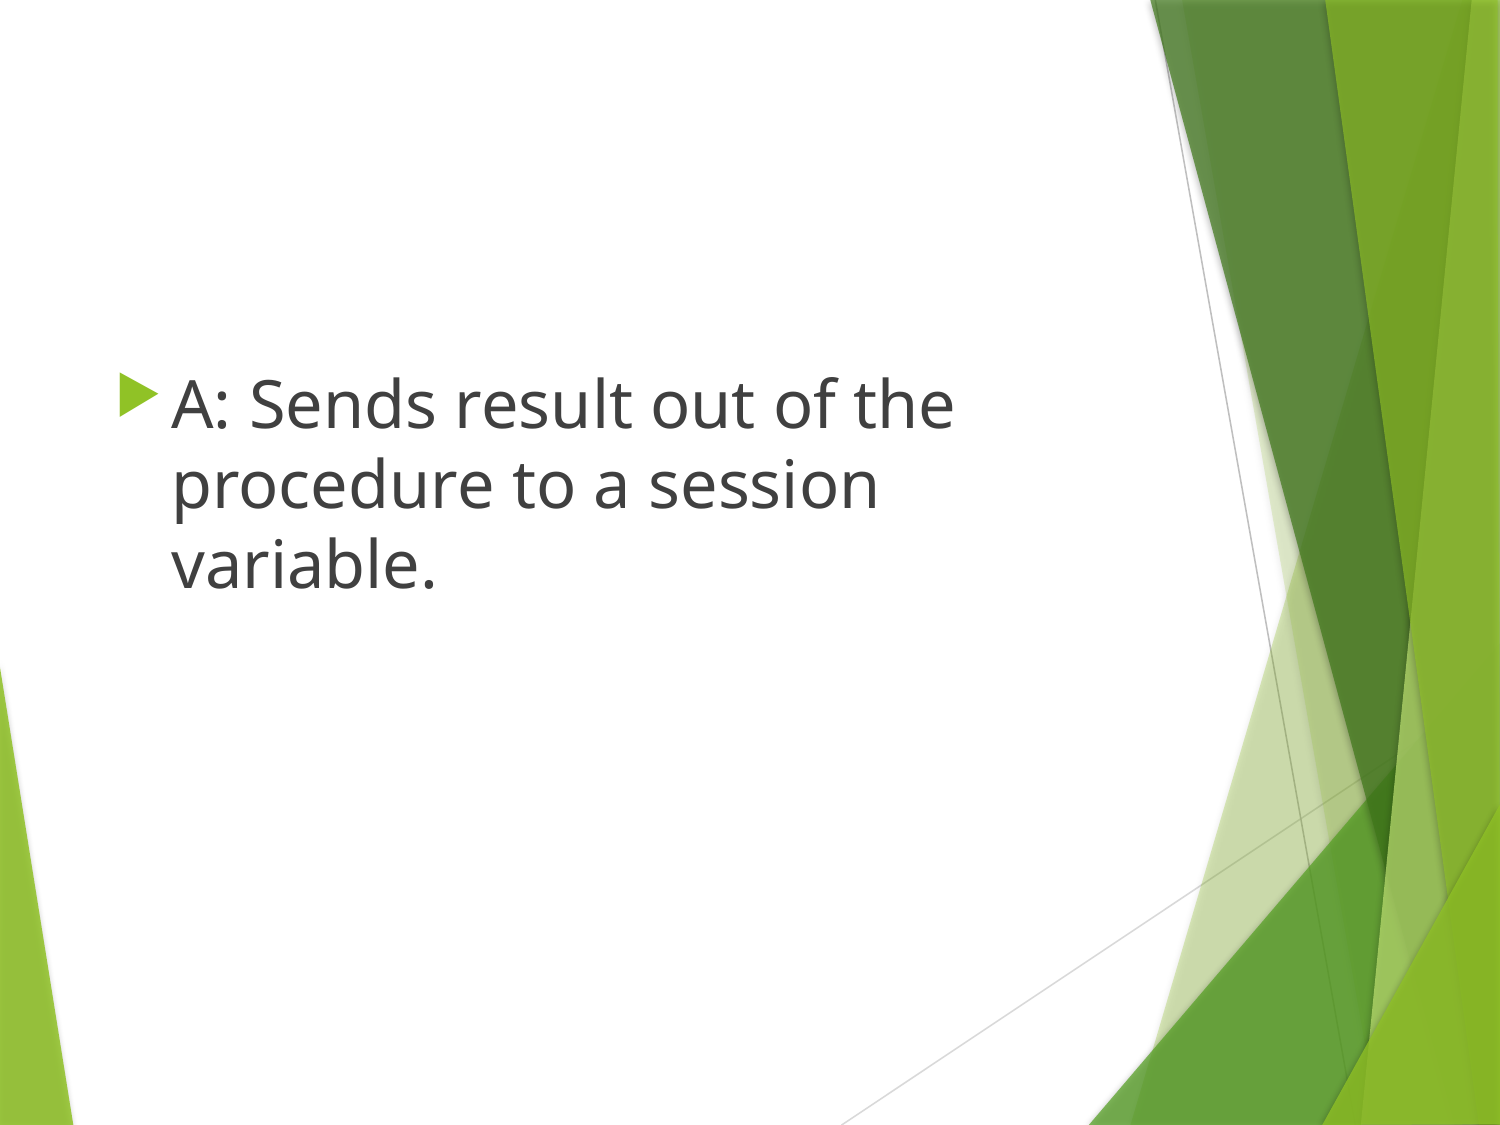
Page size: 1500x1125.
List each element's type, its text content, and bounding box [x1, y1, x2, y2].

list A: Sends result out of the procedure to a session variable. [99, 354, 1142, 992]
